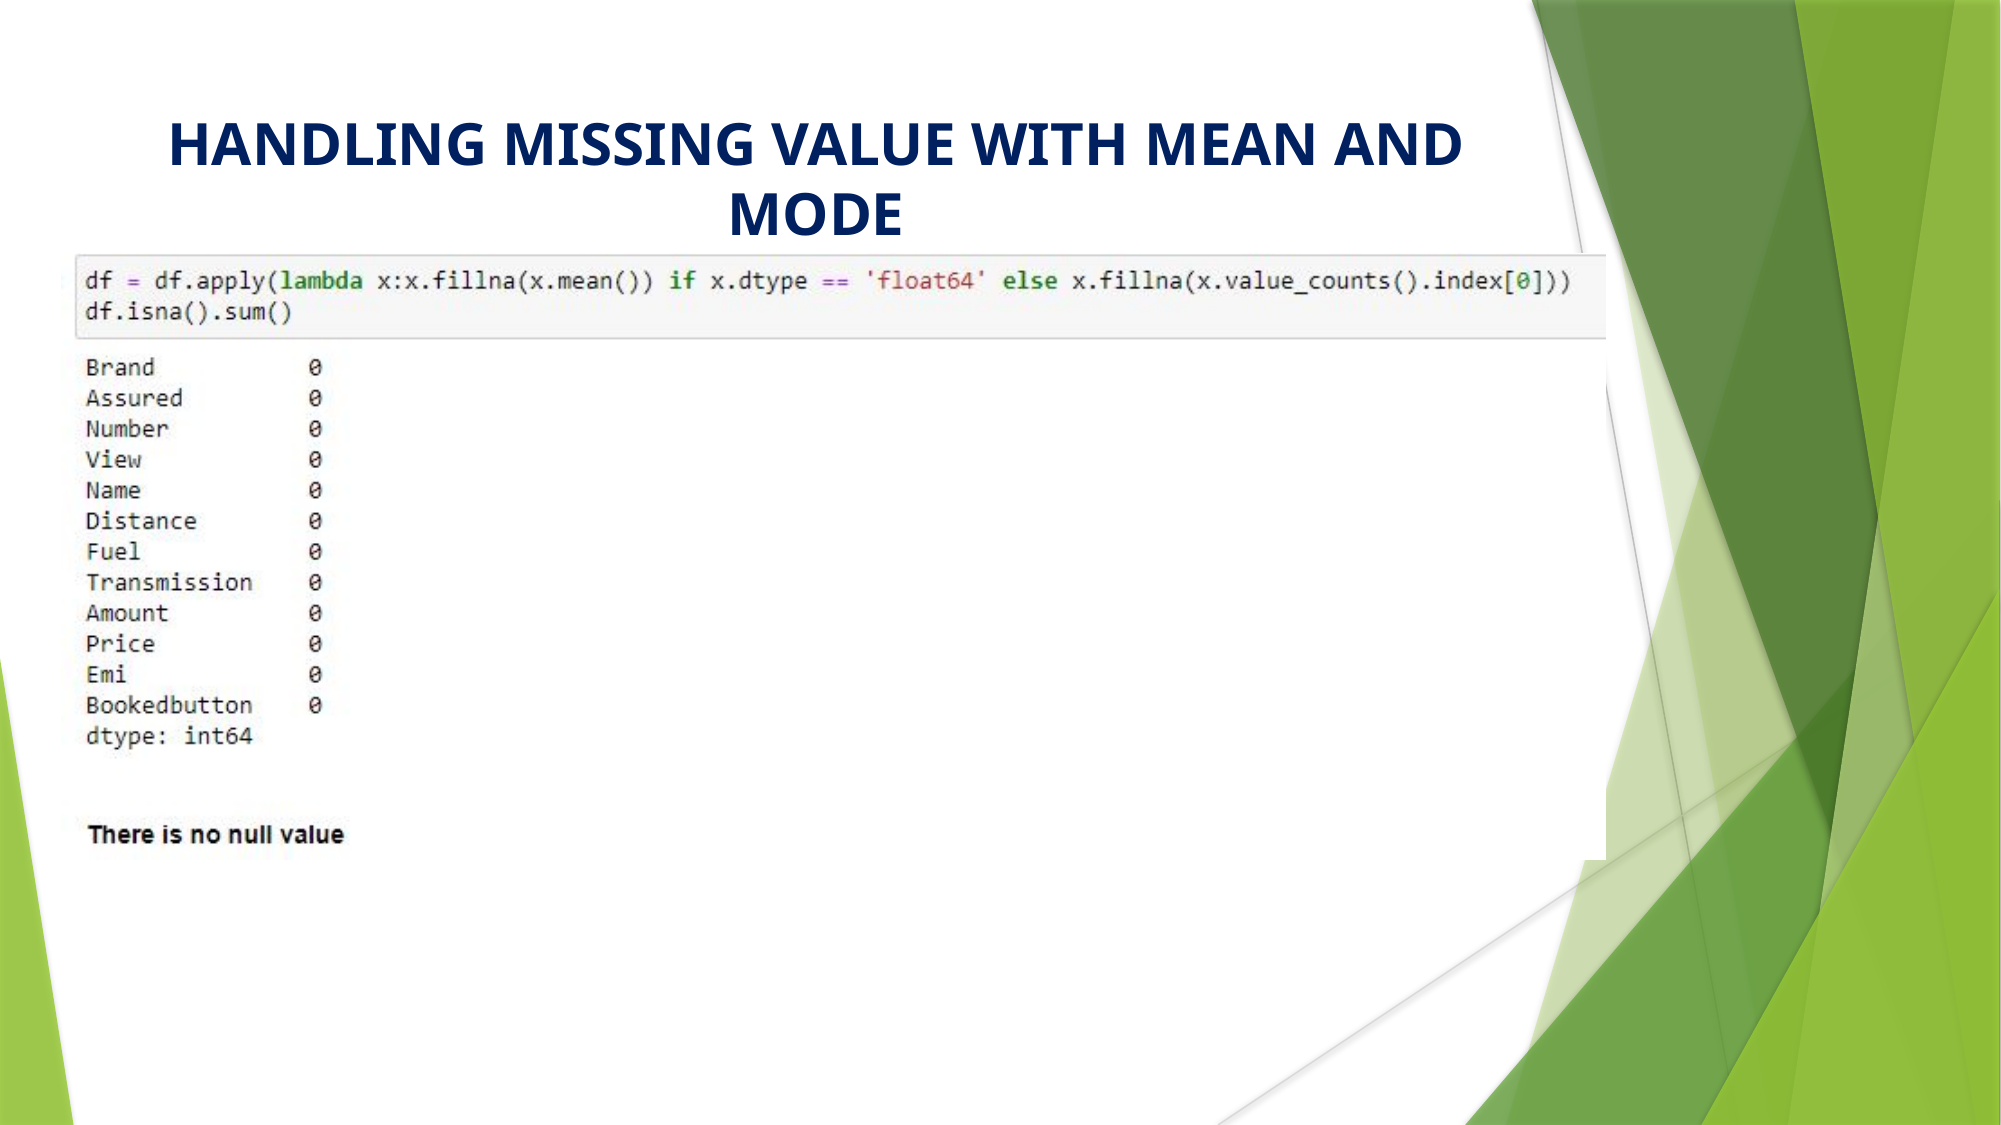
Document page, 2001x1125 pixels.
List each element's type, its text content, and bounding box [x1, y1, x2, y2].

picture [61, 253, 1606, 860]
text_box HANDLING MISSING VALUE WITH MEAN AND MODE [111, 99, 1522, 252]
